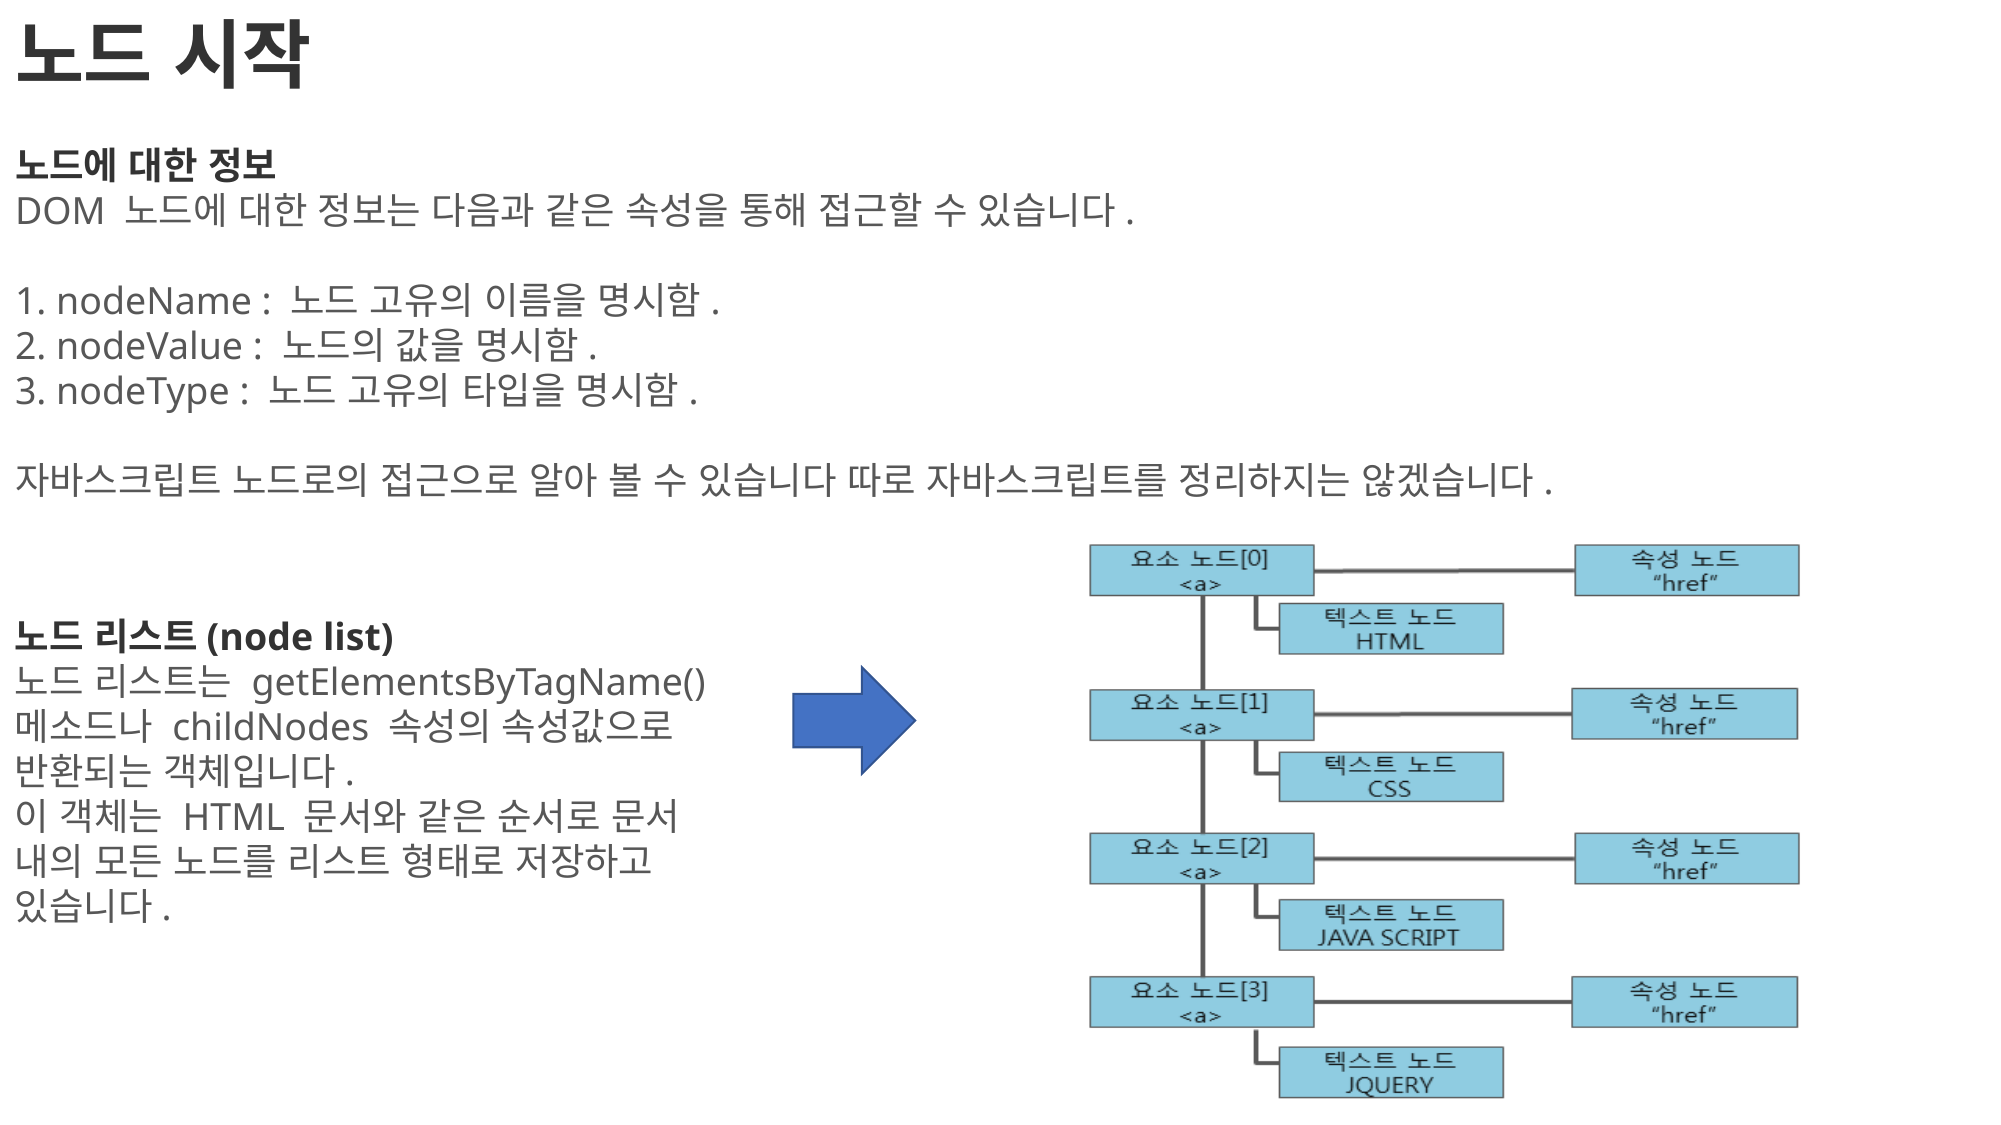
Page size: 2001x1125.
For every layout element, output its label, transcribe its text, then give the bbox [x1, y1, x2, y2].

picture [1060, 514, 1836, 1125]
text_box [792, 664, 917, 777]
text_box 노드 리스트(node list) 노드 리스트는 getElementsByTagName() 메소드나 childNodes 속성의 속성값으로 반환되는 객체입니다. 이 객체는 HTML 문서와 같은 순서로 문서 내의 모든 노드를 리스트 형태로 저장하고 있습니다. [0, 605, 770, 935]
text_box 노드 시작 노드에 대한 정보 DOM 노드에 대한 정보는 다음과 같은 속성을 통해 접근할 수 있습니다. 1. nodeName : 노드 고유의 이름을 명시함. 2. nodeValue : 노드의 값을 명시함. 3. nodeType : 노드 고유의 타입을 명시함. 자바스크립트 노드로의 접근으로 알아 볼 수 있습니다 따로 자바스크립트를 정리하지는 않겠습니다. [0, 0, 2000, 510]
